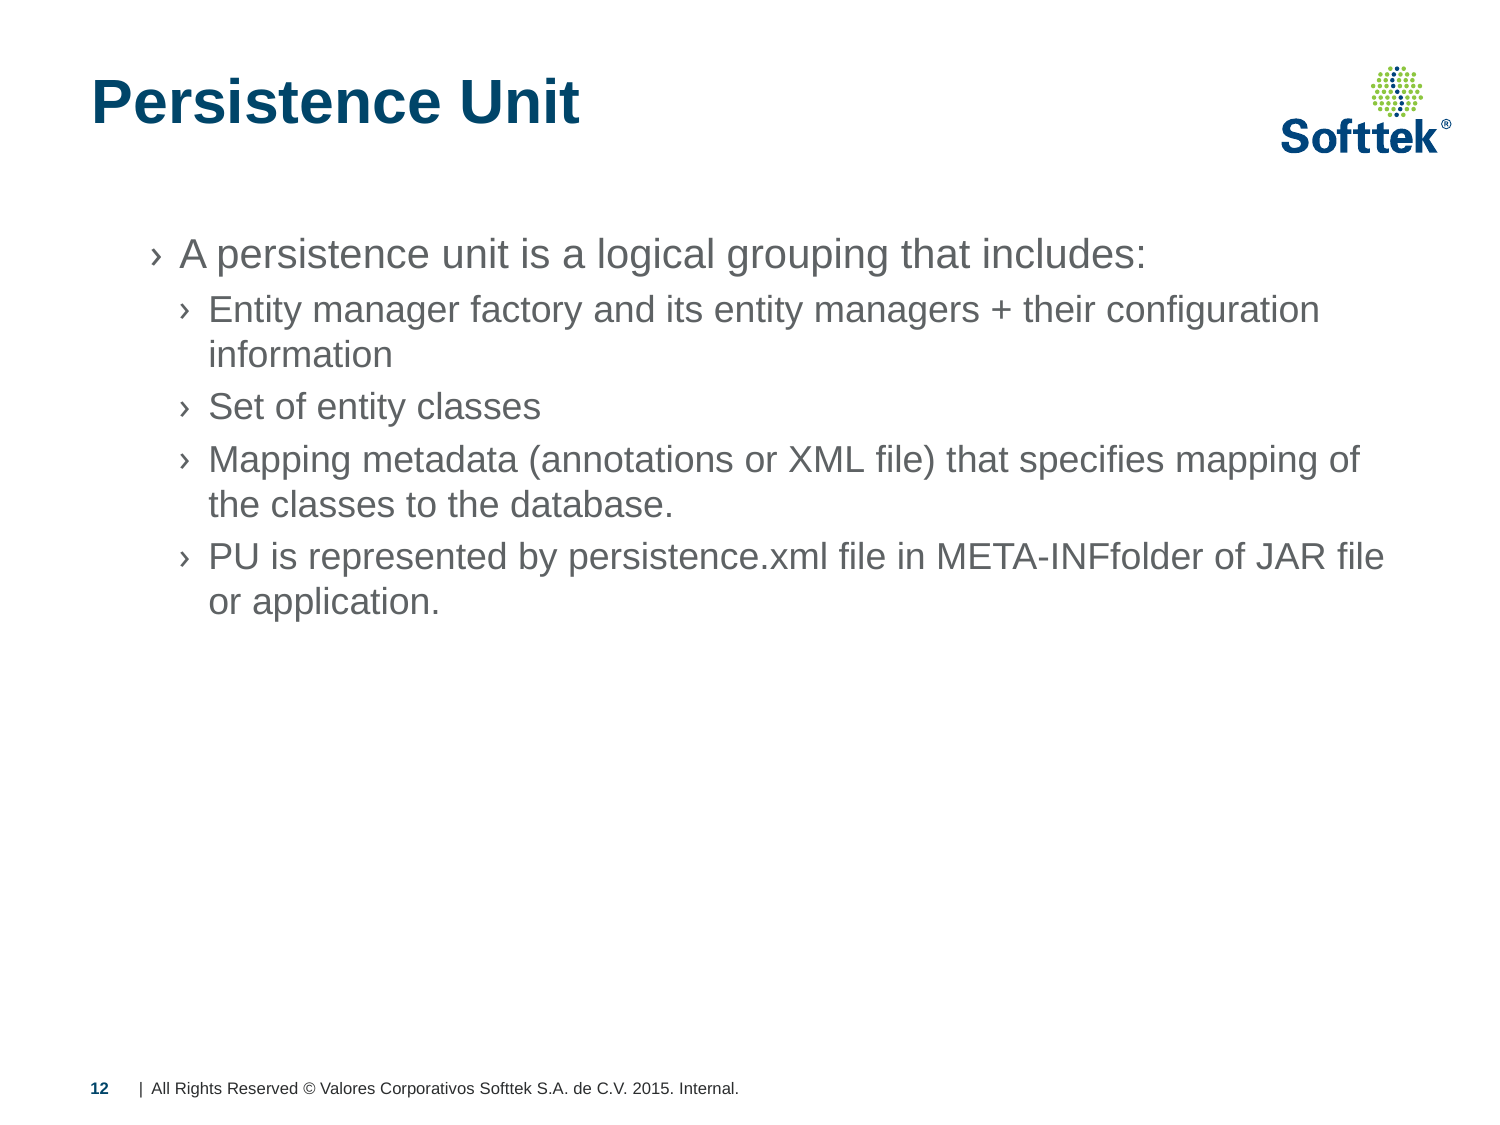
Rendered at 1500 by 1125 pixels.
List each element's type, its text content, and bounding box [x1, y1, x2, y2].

title Persistence Unit [76, 66, 1258, 207]
slide_number 12 [64, 1069, 124, 1106]
list A persistence unit is a logical grouping that includes: Entity manager factory and its entity managers + their configuration information Set of entity classes Mapping metadata (annotations or XML file) that specifies mapping of the classes to the database. PU is represented by persistence.xml file in META-INFfolder of JAR file or application. [75, 219, 1423, 1035]
